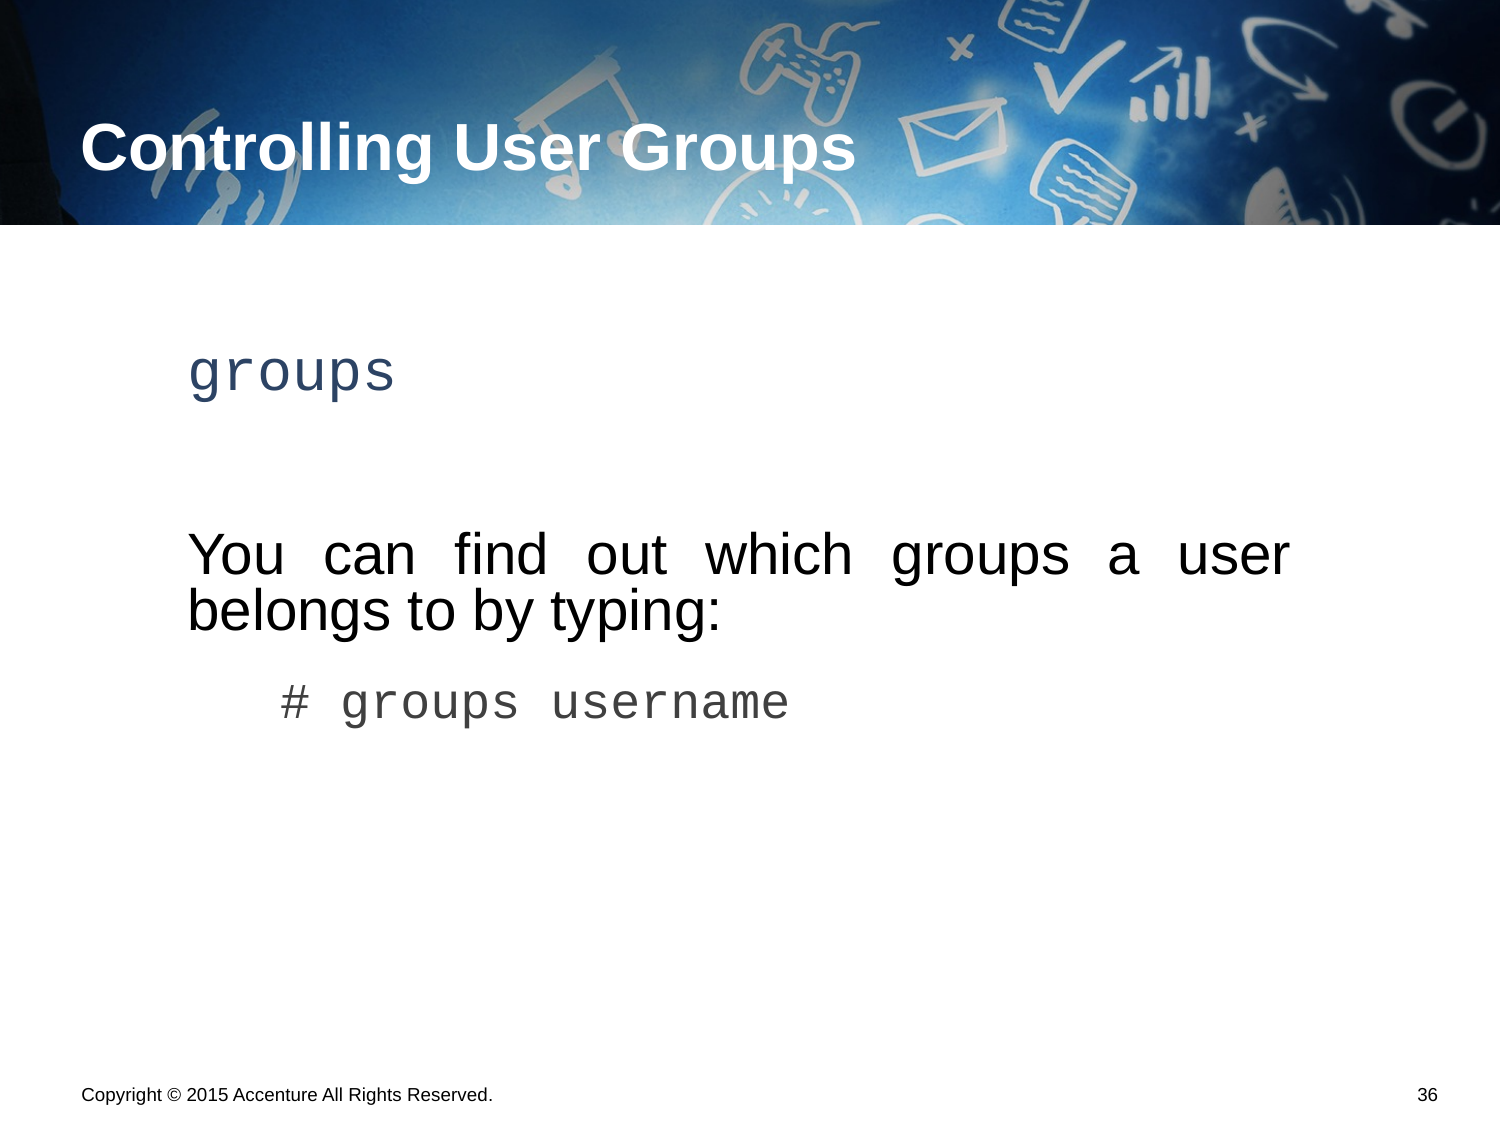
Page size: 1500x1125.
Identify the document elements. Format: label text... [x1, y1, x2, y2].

text_box You can find out which groups a user belongs to by typing: [172, 522, 1308, 650]
slide_number 35 [1174, 1067, 1454, 1114]
picture [0, 0, 1500, 225]
text_box groups [172, 338, 934, 410]
footer Copyright © 2015 Accenture All Rights Reserved. [65, 1036, 804, 1113]
text_box # groups username [235, 673, 1371, 736]
title Controlling User Groups [64, 20, 1441, 194]
